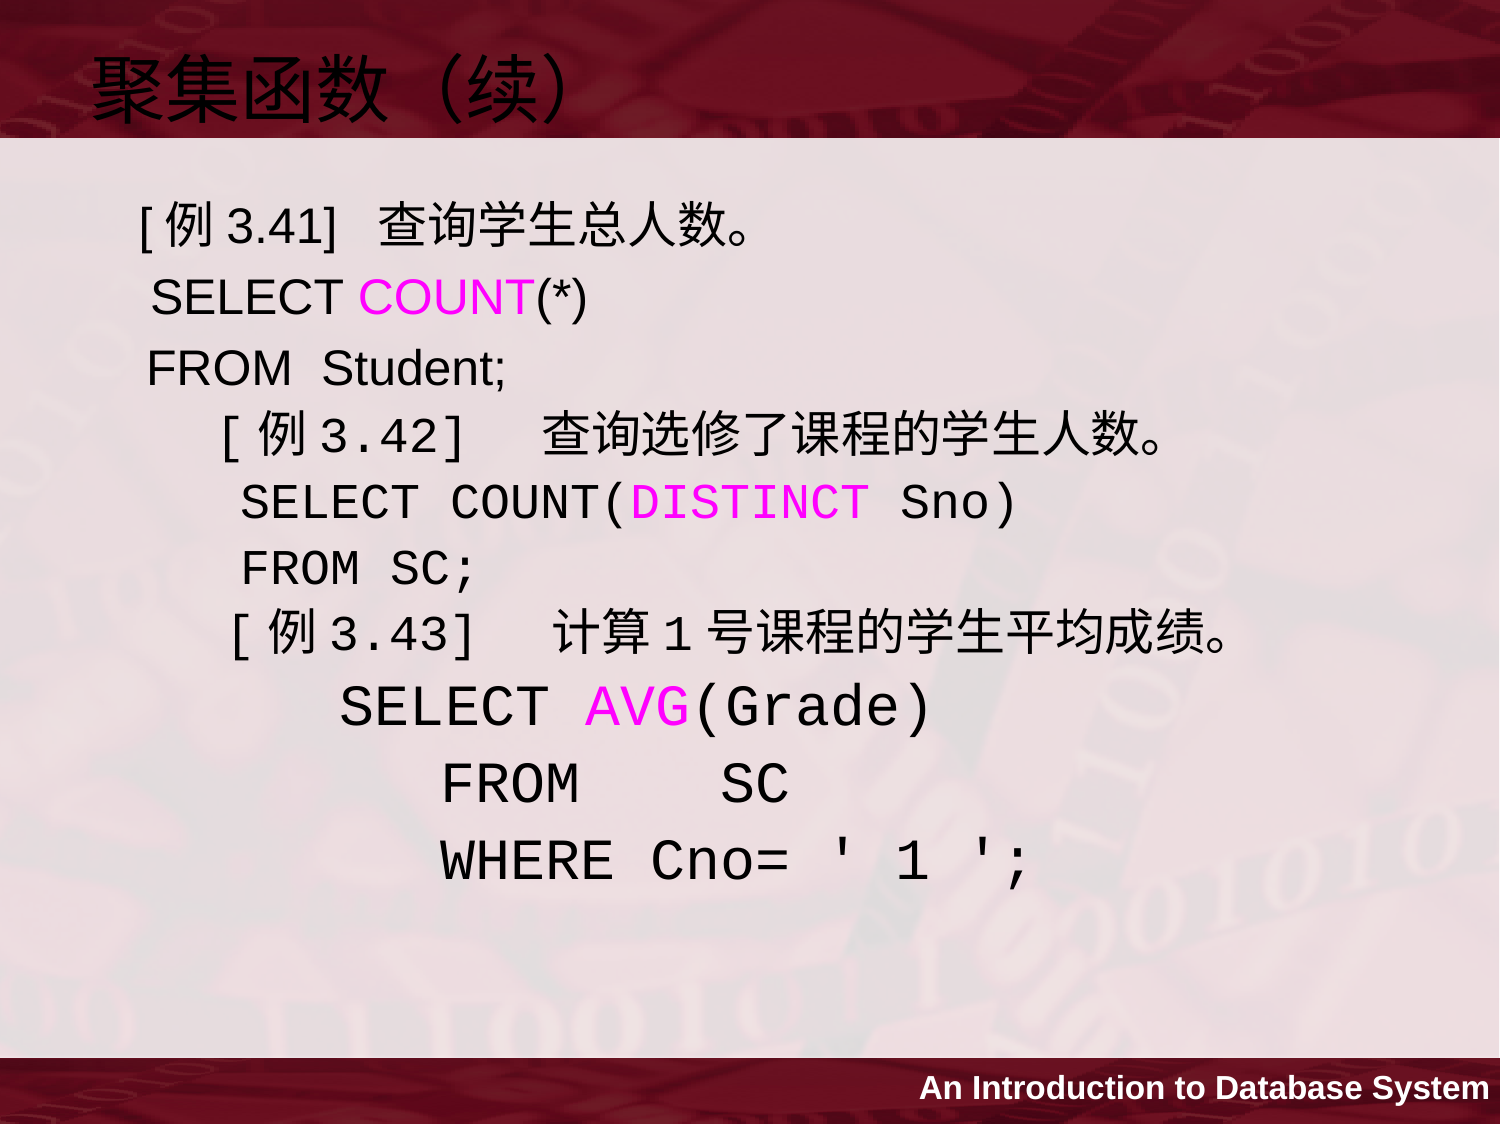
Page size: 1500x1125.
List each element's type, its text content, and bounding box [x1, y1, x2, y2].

picture [0, 0, 1500, 1124]
title 聚集函数（续） [75, 0, 1425, 180]
list [例3.41] 查询学生总人数。 SELECT COUNT(*) FROM Student; [例3.42] 查询选修了课程的学生人数。 SELECT COUNT(DISTINCT Sno) FROM SC; [例3.43] 计算1号课程的学生平均成绩。 SELECT AVG(Grade) FROM SC WHERE Cno= ' 1 '; [75, 180, 1425, 939]
